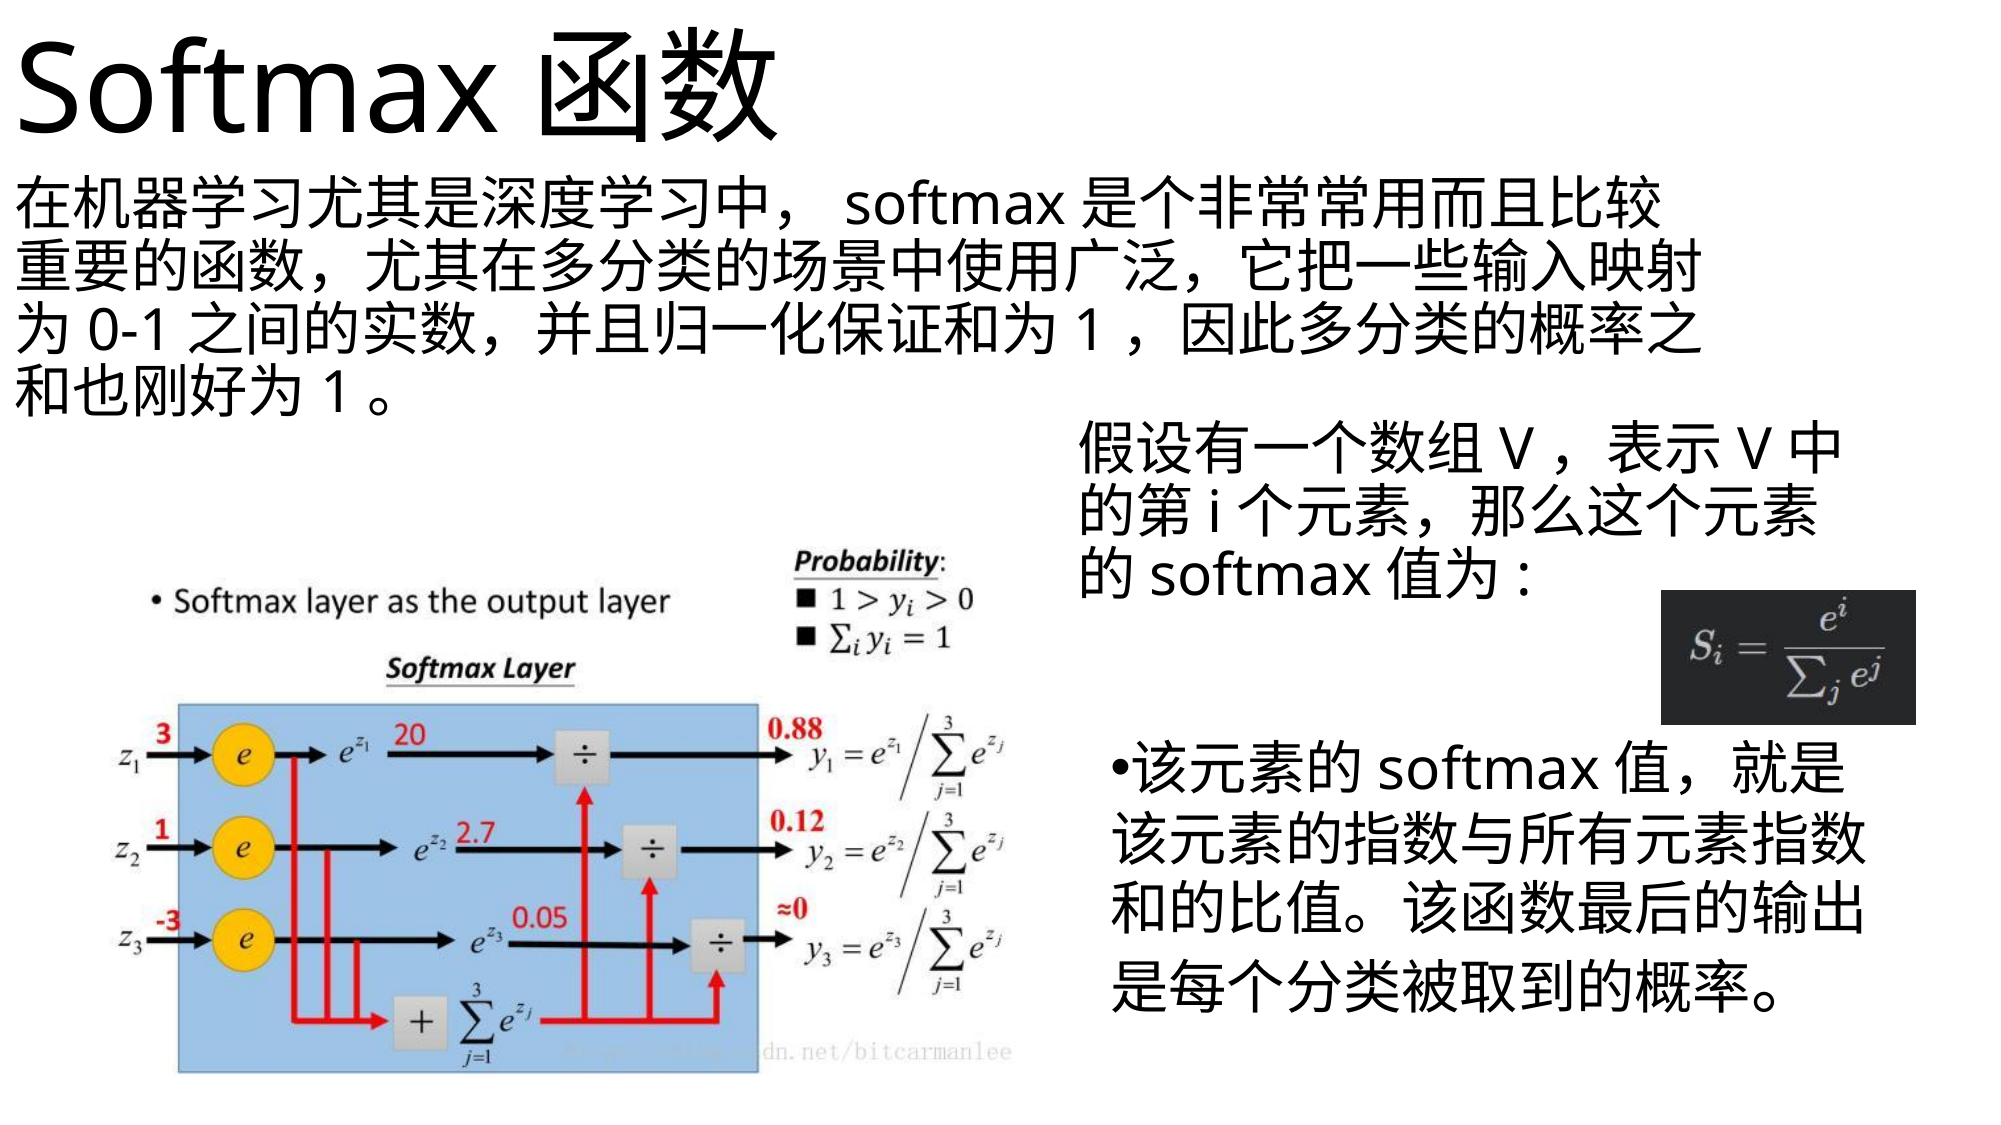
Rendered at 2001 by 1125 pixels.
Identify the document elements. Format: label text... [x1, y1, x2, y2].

text_box 在机器学习尤其是深度学习中，softmax是个非常常用而且比较重要的函数，尤其在多分类的场景中使用广泛，它把一些输入映射为0-1之间的实数，并且归一化保证和为1，因此多分类的概率之和也刚好为1。 [0, 166, 1720, 433]
text_box Softmax函数 [0, 0, 1001, 165]
text_box 该元素的softmax值，就是该元素的指数与所有元素指数和的比值。该函数最后的输出是每个分类被取到的概率。 [1095, 724, 1893, 1029]
picture [78, 546, 1027, 1078]
picture [1661, 590, 1916, 725]
